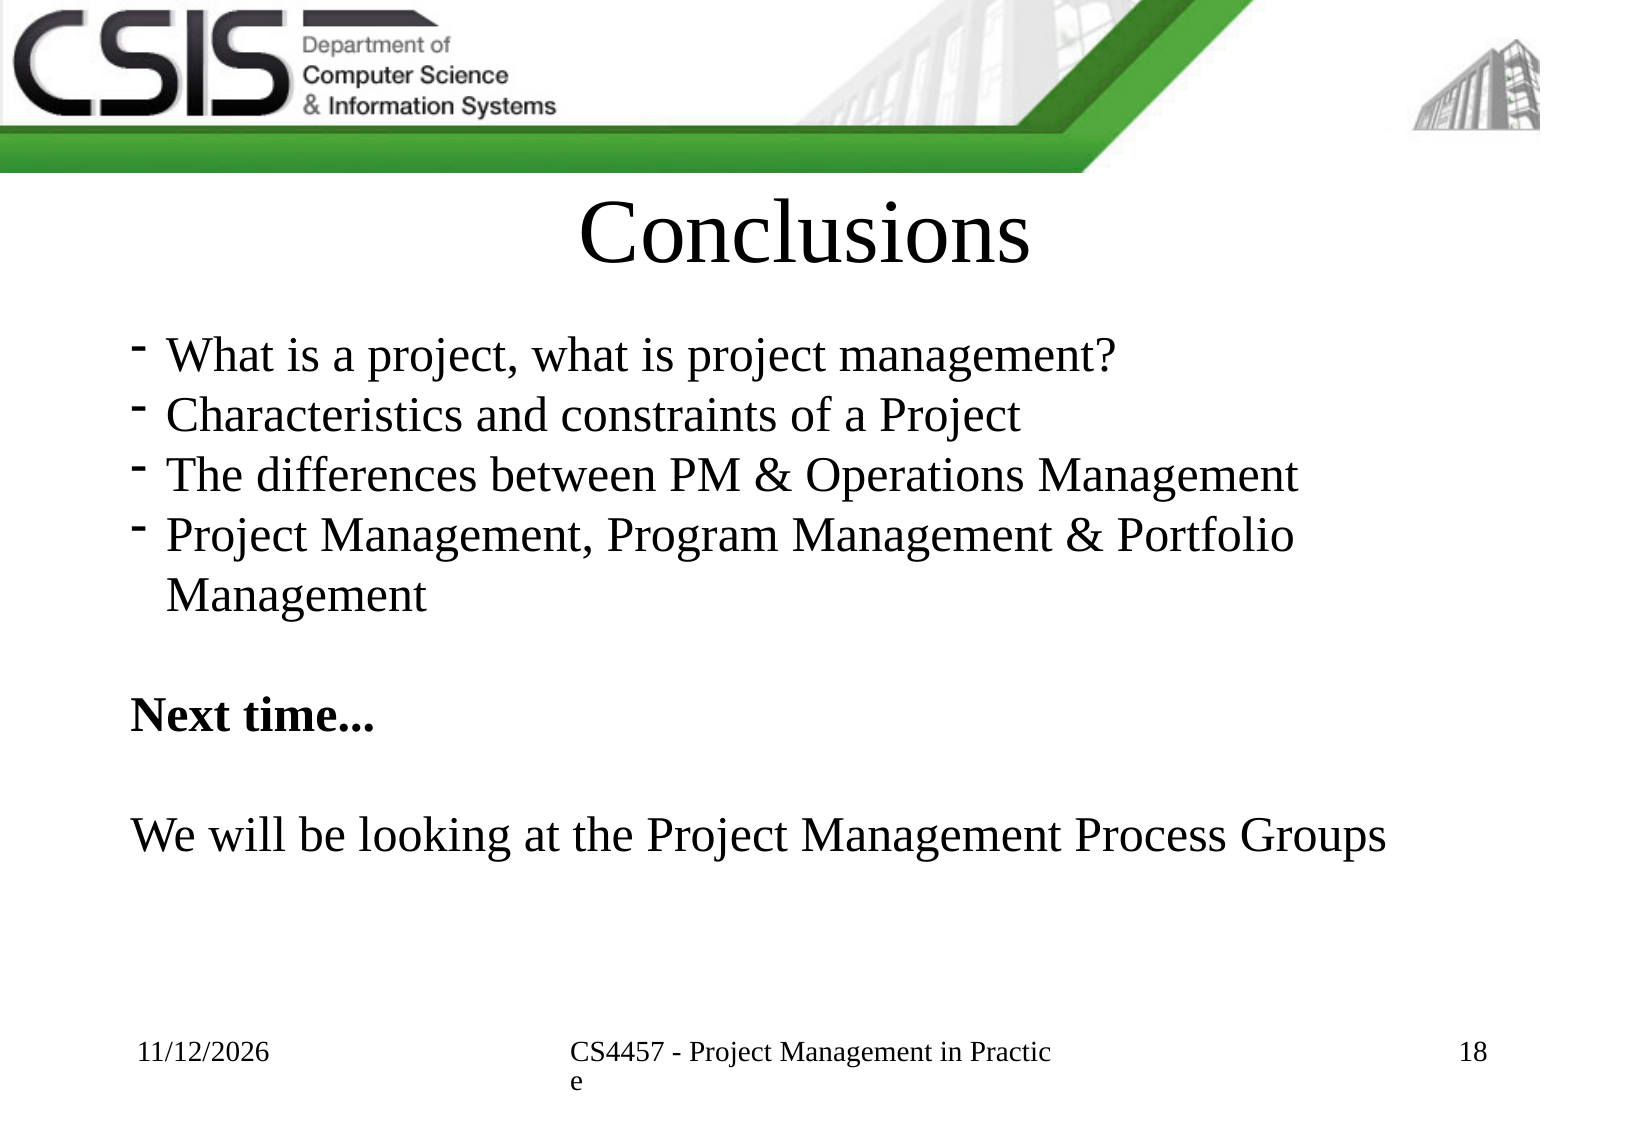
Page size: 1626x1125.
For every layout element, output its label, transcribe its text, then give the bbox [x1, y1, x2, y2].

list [0, 0, 1540, 173]
footer CS4457 - Project Management in Practice [554, 1024, 1071, 1101]
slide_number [121, 1024, 461, 1101]
text_box What is a project, what is project management? Characteristics and constraints of a Project The differences between PM & Operations Management Project Management, Program Management & Portfolio Management Next time... We will be looking at the Project Management Process Groups [115, 314, 1498, 870]
slide_number 17 [1164, 1024, 1504, 1101]
title Conclusions [115, 181, 1498, 280]
